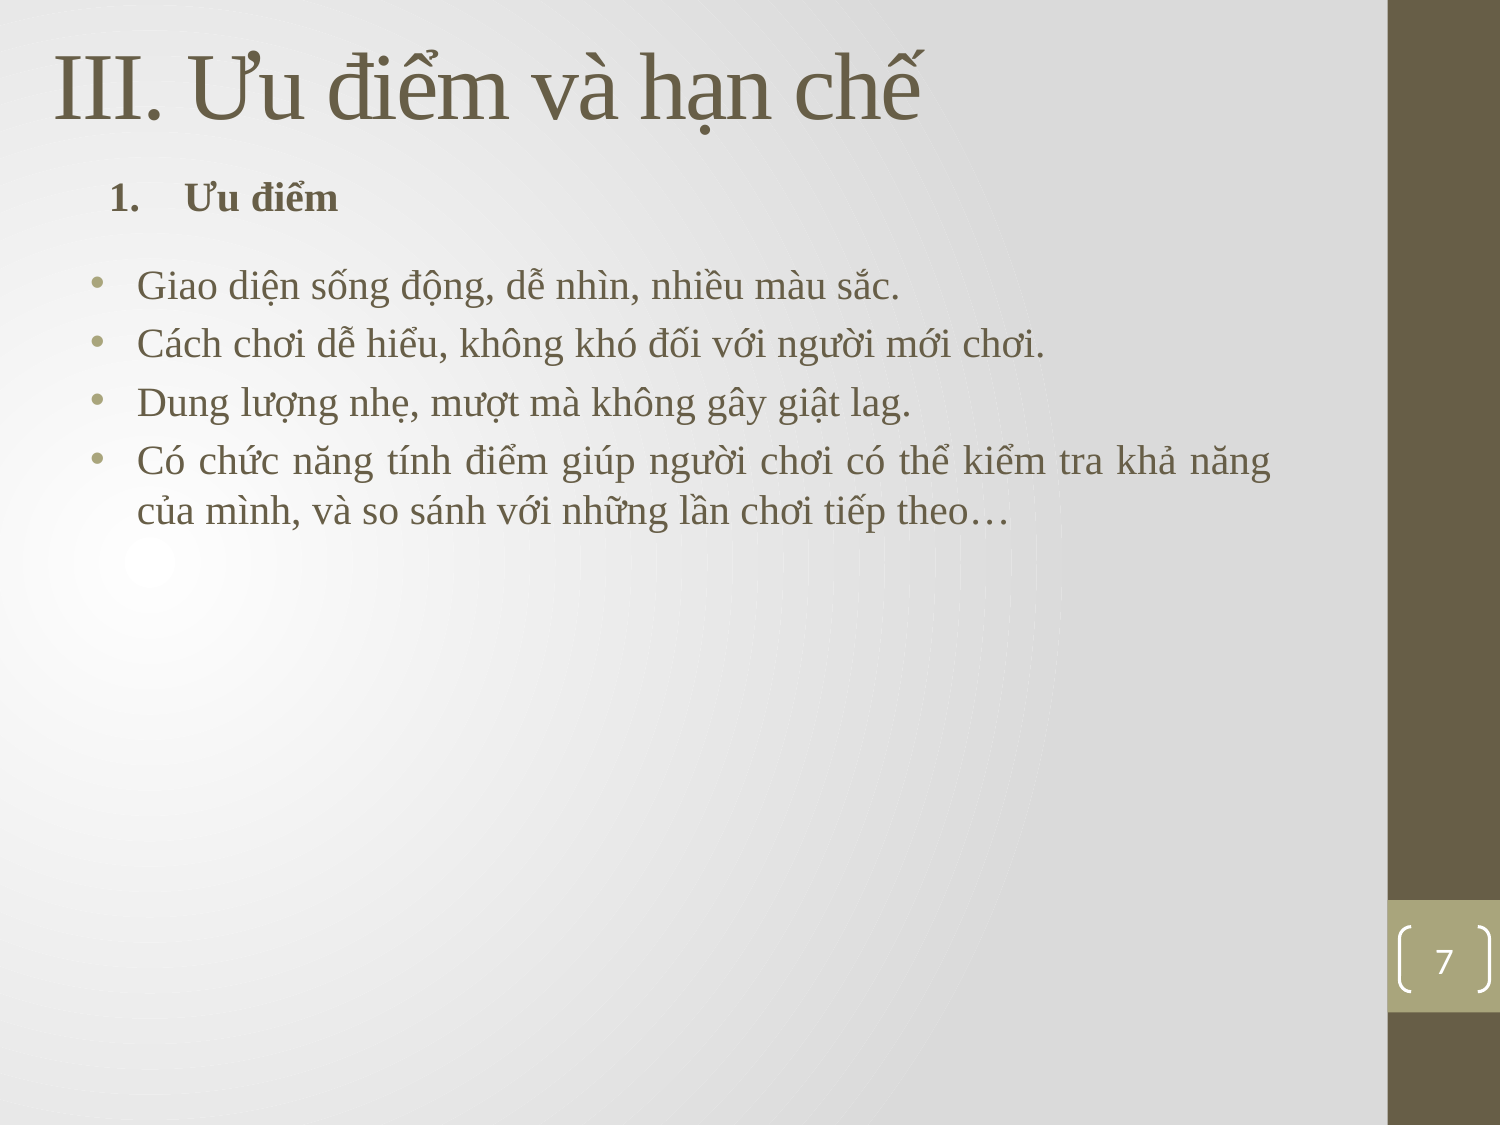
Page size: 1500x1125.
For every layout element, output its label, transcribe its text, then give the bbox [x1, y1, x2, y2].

list Ưu điểm Giao diện sống động, dễ nhìn, nhiều màu sắc. Cách chơi dễ hiểu, không khó đối với người mới chơi. Dung lượng nhẹ, mượt mà không gây giật lag. Có chức năng tính điểm giúp người chơi có thể kiểm tra khả năng của mình, và so sánh với những lần chơi tiếp theo… [75, 162, 1288, 1100]
title III. Ưu điểm và hạn chế [37, 24, 1438, 138]
slide_number 7 [1397, 925, 1492, 994]
